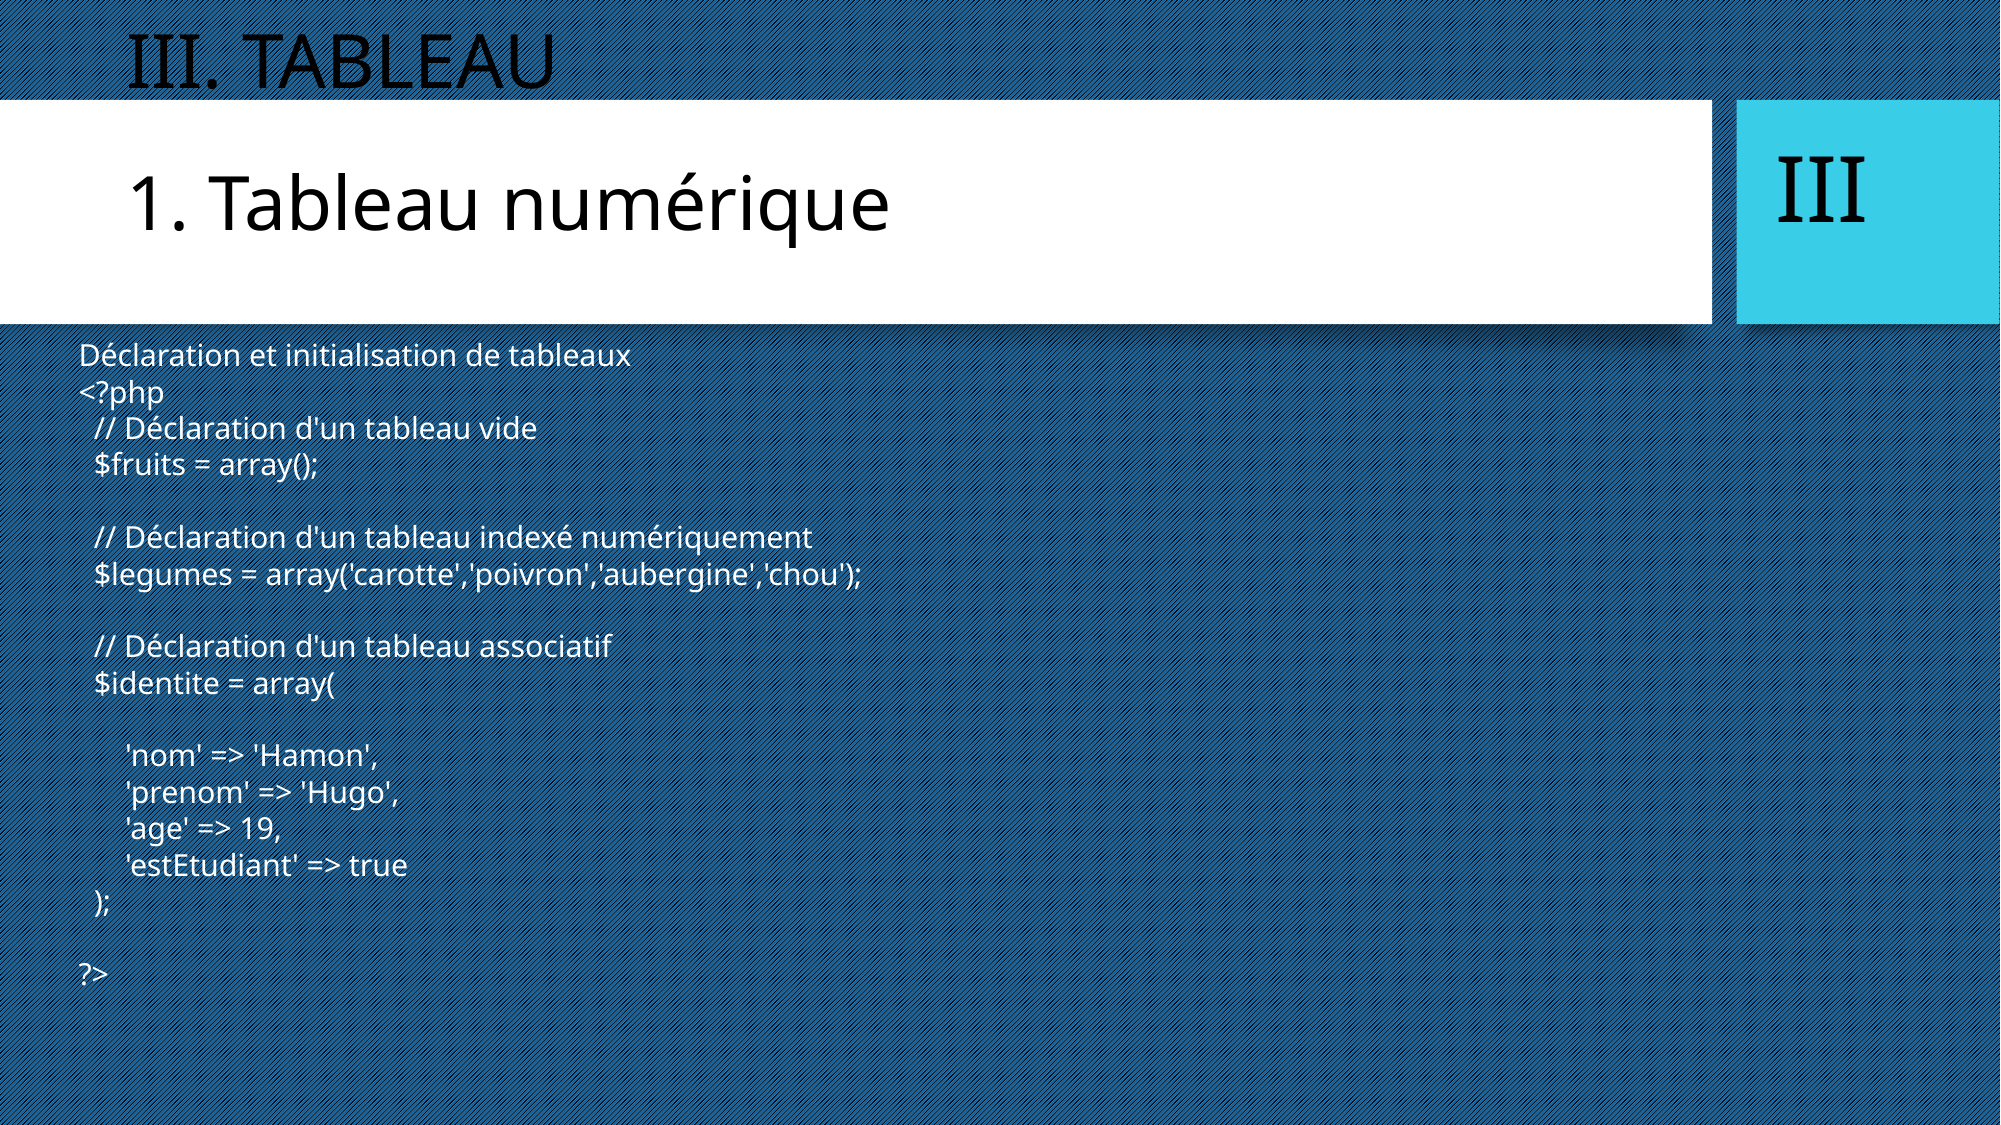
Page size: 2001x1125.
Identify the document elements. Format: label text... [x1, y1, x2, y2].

picture [0, 0, 111, 99]
text_box III [1760, 123, 1972, 249]
text_box Déclaration et initialisation de tableaux <?php // Déclaration d'un tableau vide $fruits = array(); // Déclaration d'un tableau indexé numériquement $legumes = array('carotte','poivron','aubergine','chou'); // Déclaration d'un tableau associatif $identite = array( 'nom' => 'Hamon', 'prenom' => 'Hugo', 'age' => 19, 'estEtudiant' => true ); ?> [63, 328, 1641, 1000]
picture [0, 0, 2000, 1125]
text_box III. TABLEAU [111, 0, 1689, 117]
text_box 1. Tableau numérique [111, 117, 1689, 295]
